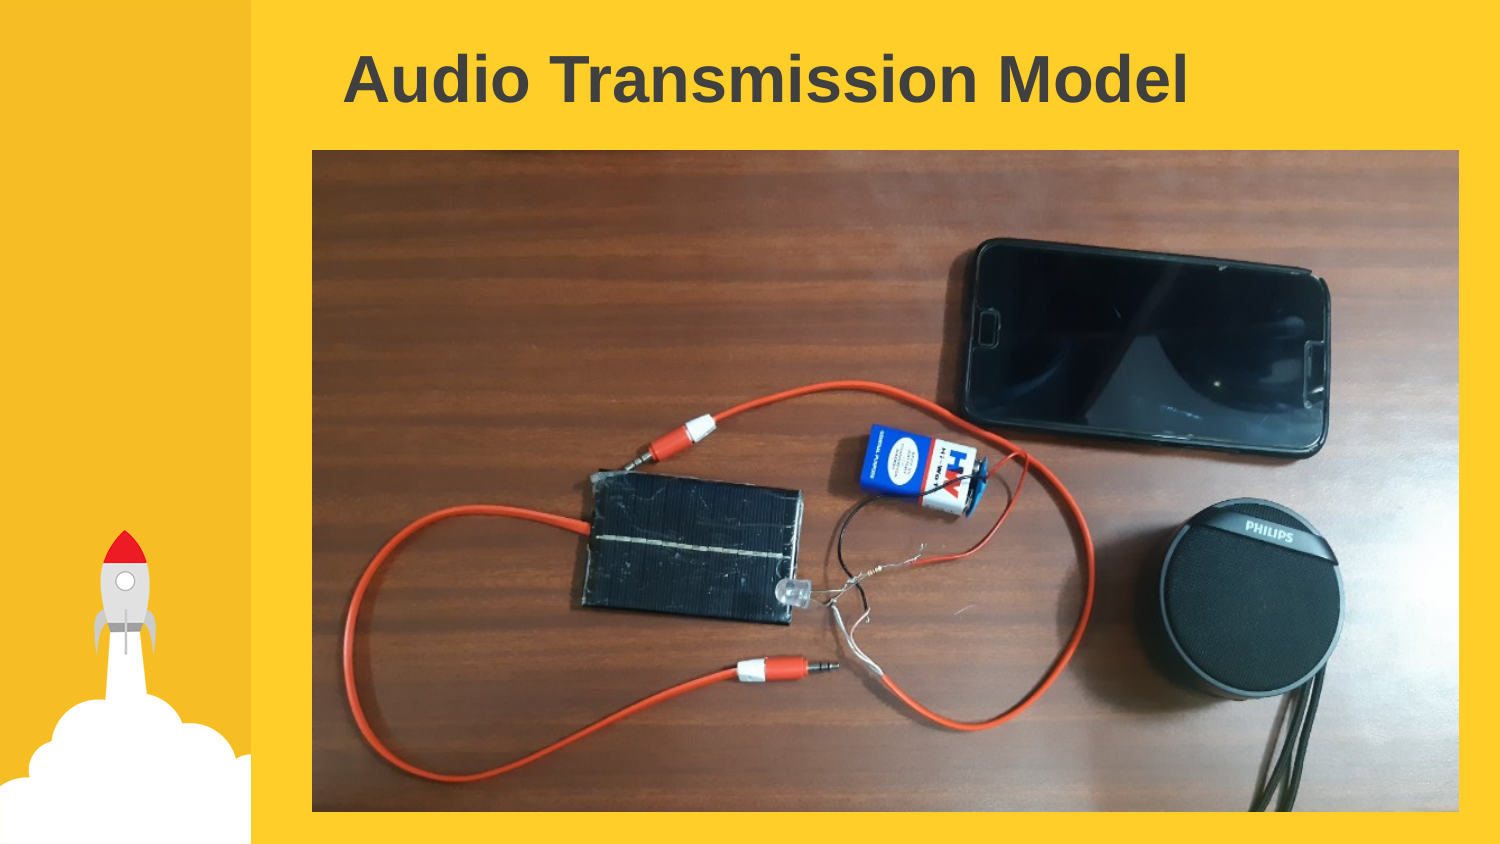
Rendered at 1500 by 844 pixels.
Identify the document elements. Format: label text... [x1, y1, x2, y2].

title Audio Transmission Model [265, 0, 1500, 146]
picture [0, 0, 1500, 844]
